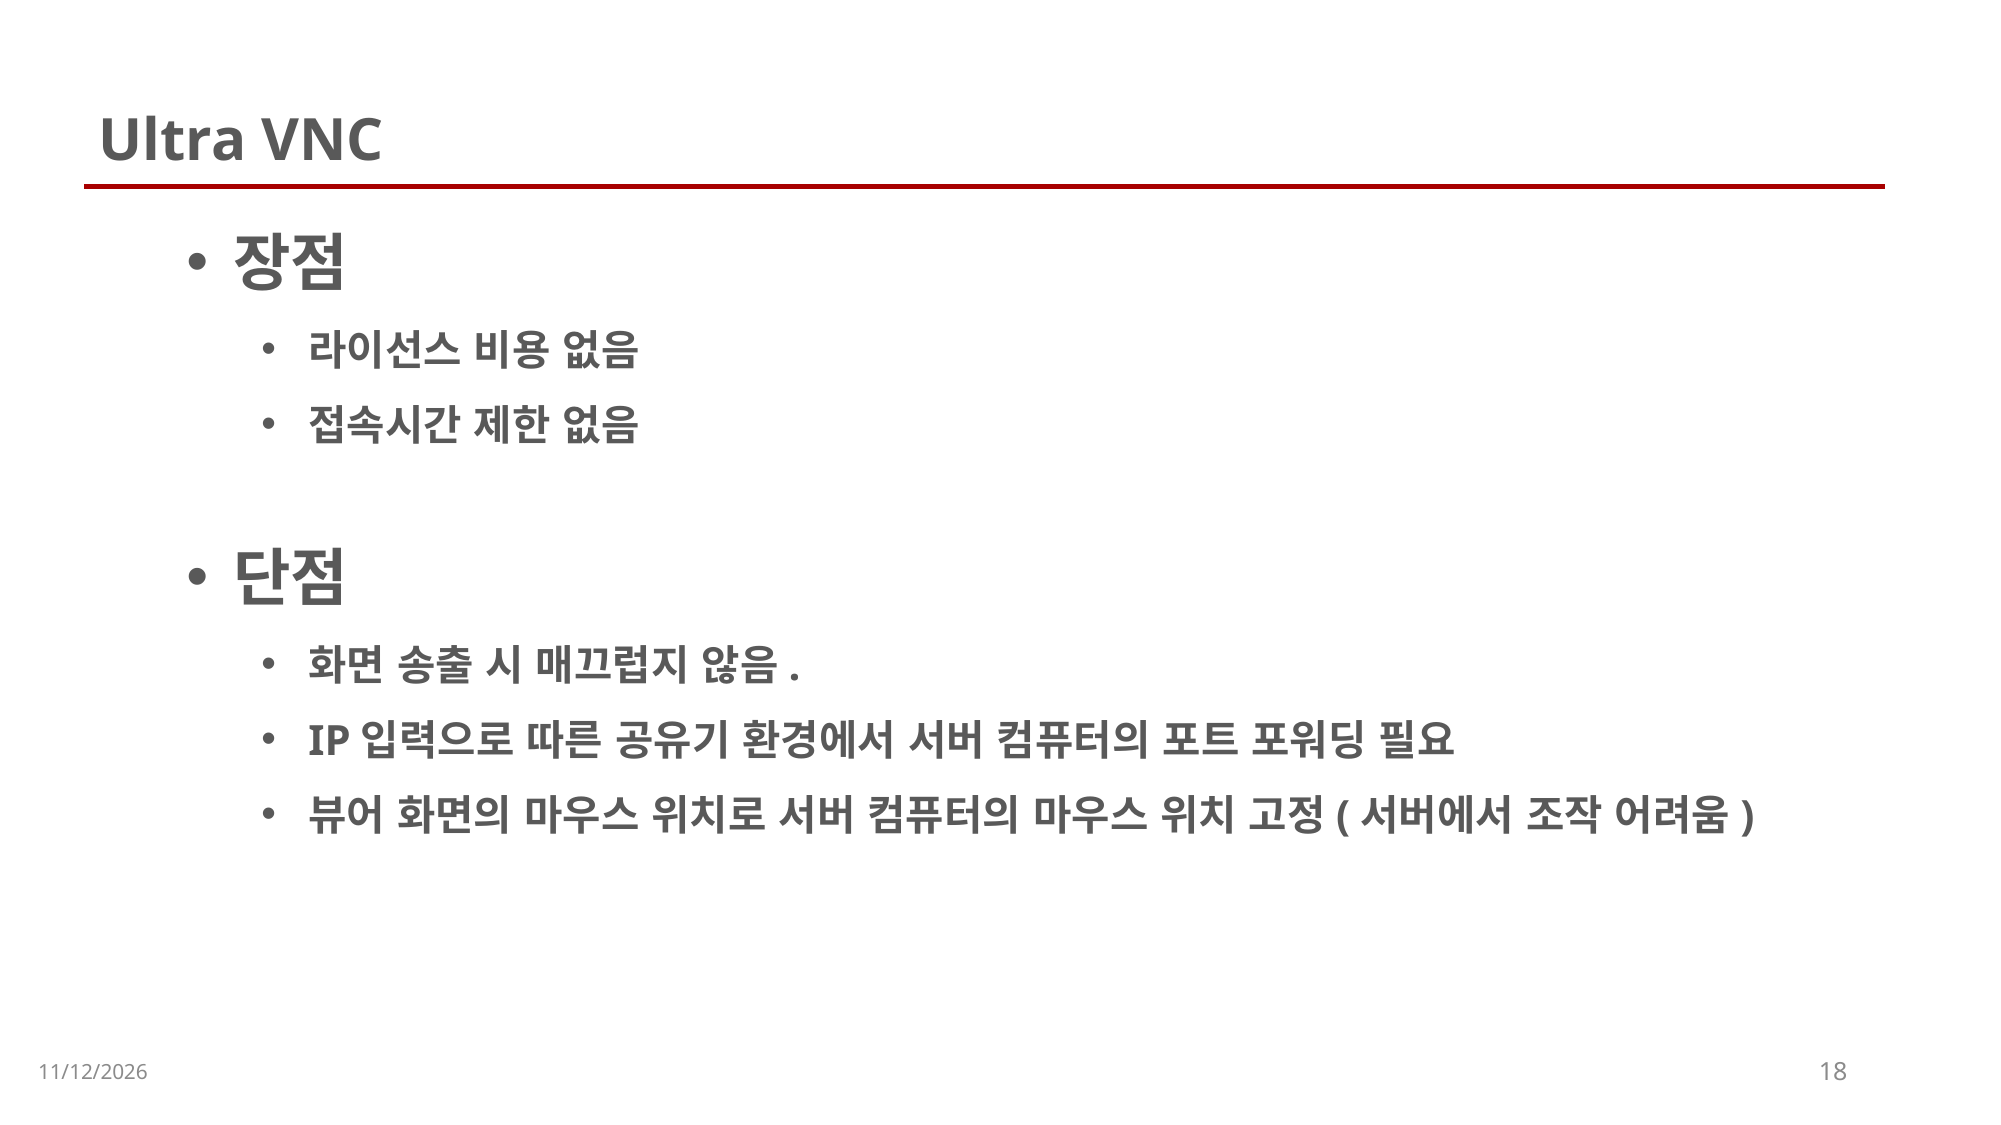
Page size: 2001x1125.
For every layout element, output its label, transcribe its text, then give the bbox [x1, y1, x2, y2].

slide_number 18 [1412, 1042, 1863, 1103]
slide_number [23, 1042, 474, 1103]
text_box 장점 라이선스 비용 없음 접속시간 제한 없음 단점 화면 송출 시 매끄럽지 않음. IP입력으로 따른 공유기 환경에서 서버 컴퓨터의 포트 포워딩 필요 뷰어 화면의 마우스 위치로 서버 컴퓨터의 마우스 위치 고정(서버에서 조작 어려움) [171, 215, 1799, 996]
text_box Ultra VNC [84, 94, 1554, 180]
